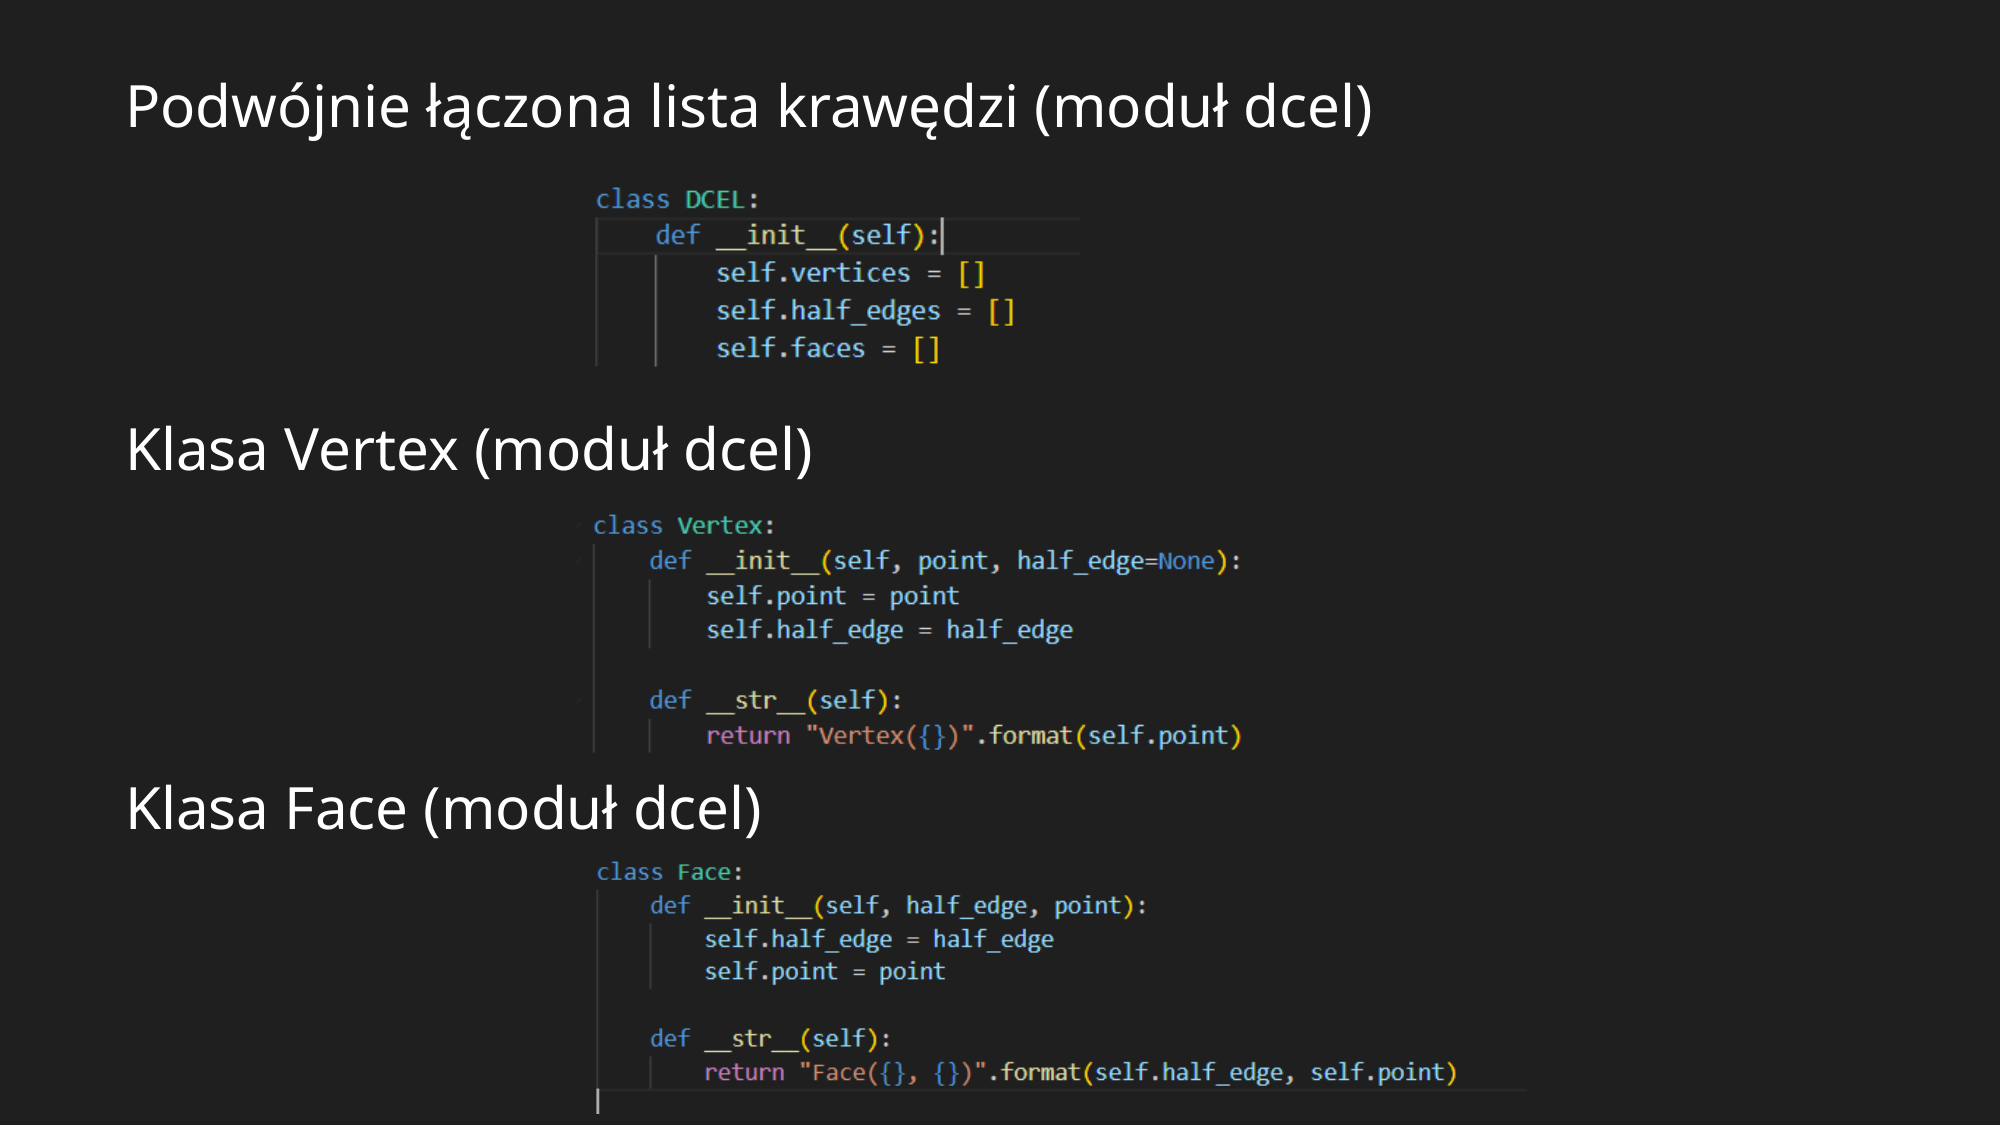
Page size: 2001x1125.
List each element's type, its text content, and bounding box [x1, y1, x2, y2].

picture [577, 852, 1527, 1114]
text_box Klasa Vertex (moduł dcel) [110, 404, 1953, 490]
text_box Klasa Face (moduł dcel) [110, 763, 838, 849]
picture [577, 180, 1080, 395]
picture [577, 509, 1345, 772]
title Podwójnie łączona lista krawędzi (moduł dcel) [110, 0, 1836, 218]
